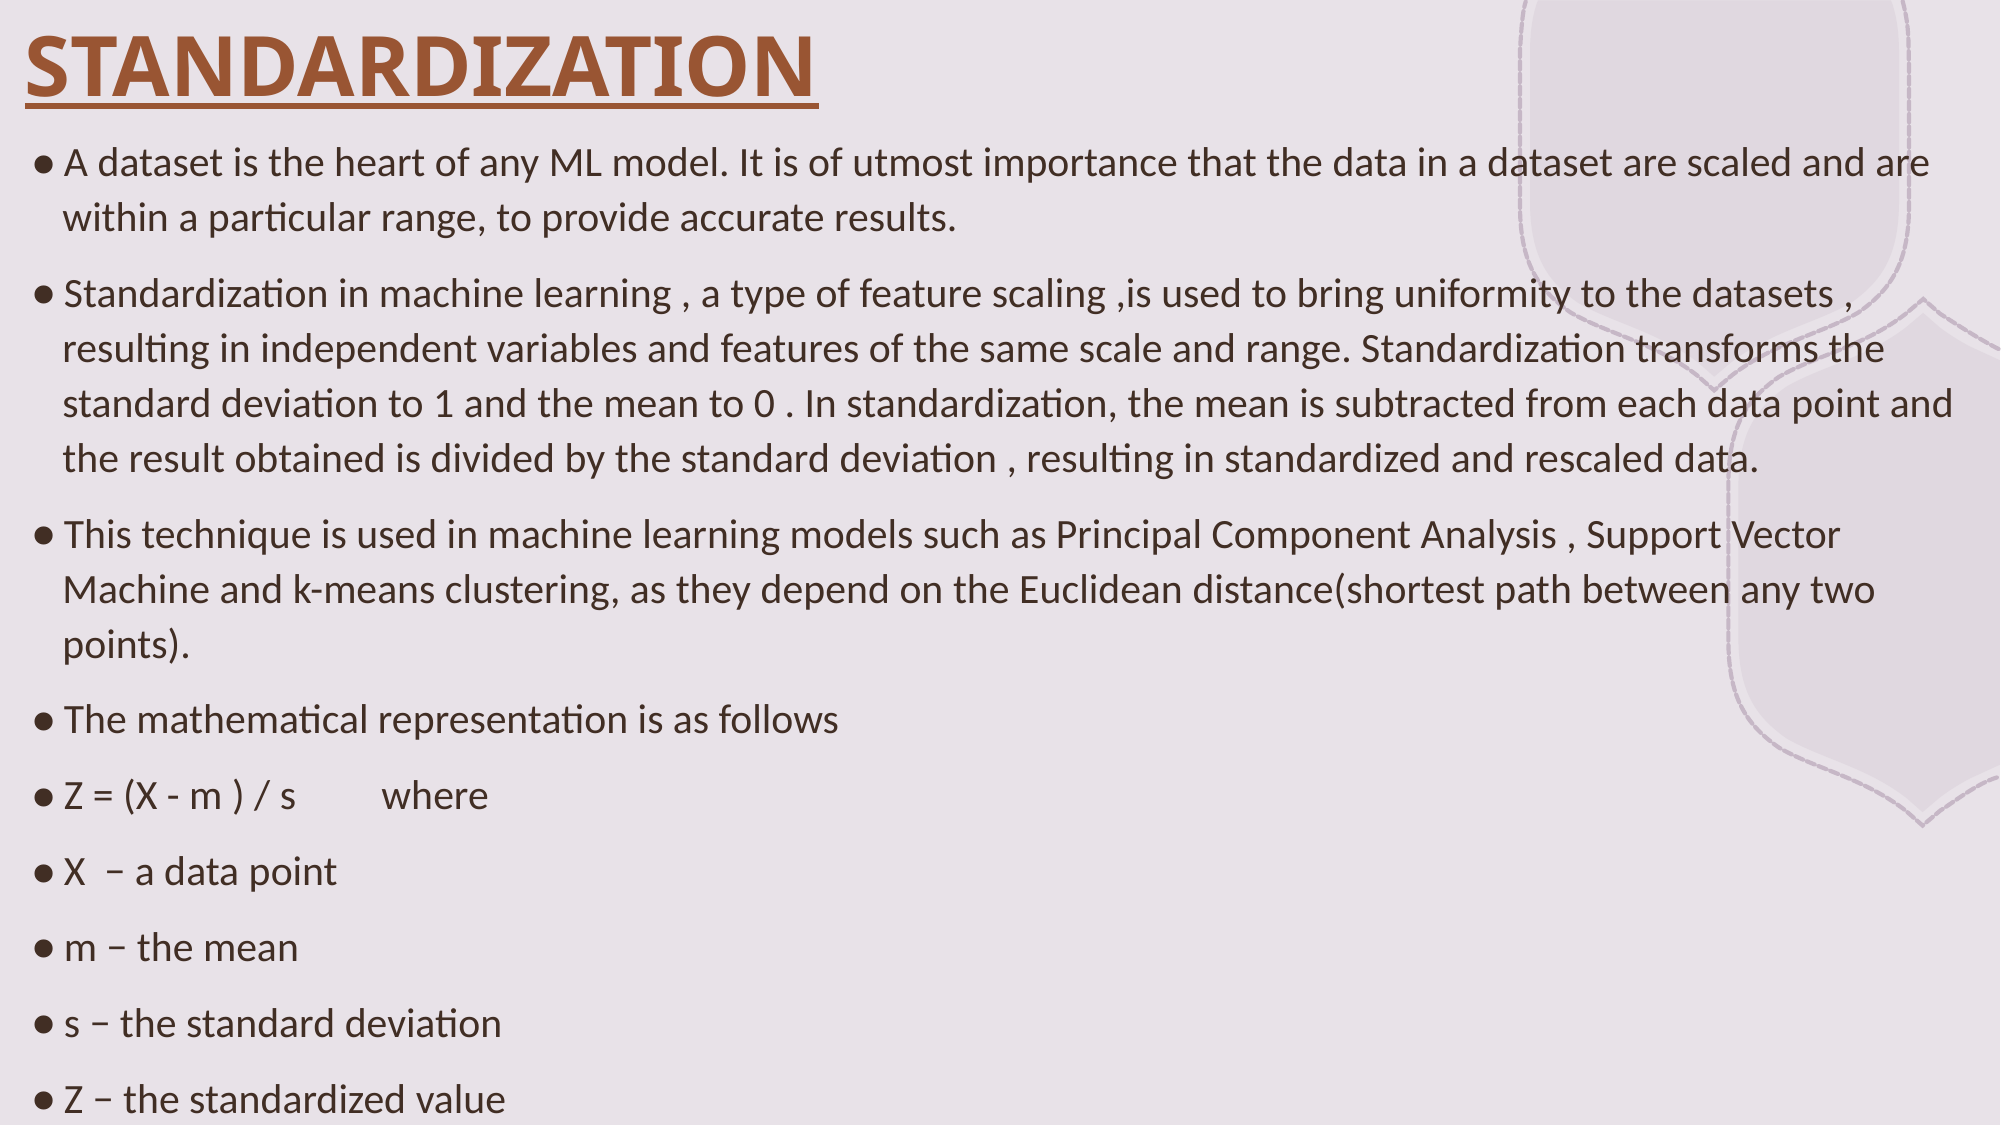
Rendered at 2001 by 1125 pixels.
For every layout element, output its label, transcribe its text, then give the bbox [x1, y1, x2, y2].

title STANDARDIZATION [9, 4, 1499, 122]
list A dataset is the heart of any ML model. It is of utmost importance that the data in a dataset are scaled and are within a particular range, to provide accurate results. Standardization in machine learning , a type of feature scaling ,is used to bring uniformity to the datasets , resulting in independent variables and features of the same scale and range. Standardization transforms the standard deviation to 1 and the mean to 0 . In standardization, the mean is subtracted from each data point and the result obtained is divided by the standard deviation , resulting in standardized and rescaled data. This technique is used in machine learning models such as Principal Component Analysis , Support Vector Machine and k-means clustering, as they depend on the Euclidean distance(shortest path between any two points). The mathematical representation is as follows Z = (X - m ) / s where X − a data point m − the mean s − the standard deviation Z − the standardized value [9, 122, 1977, 1121]
